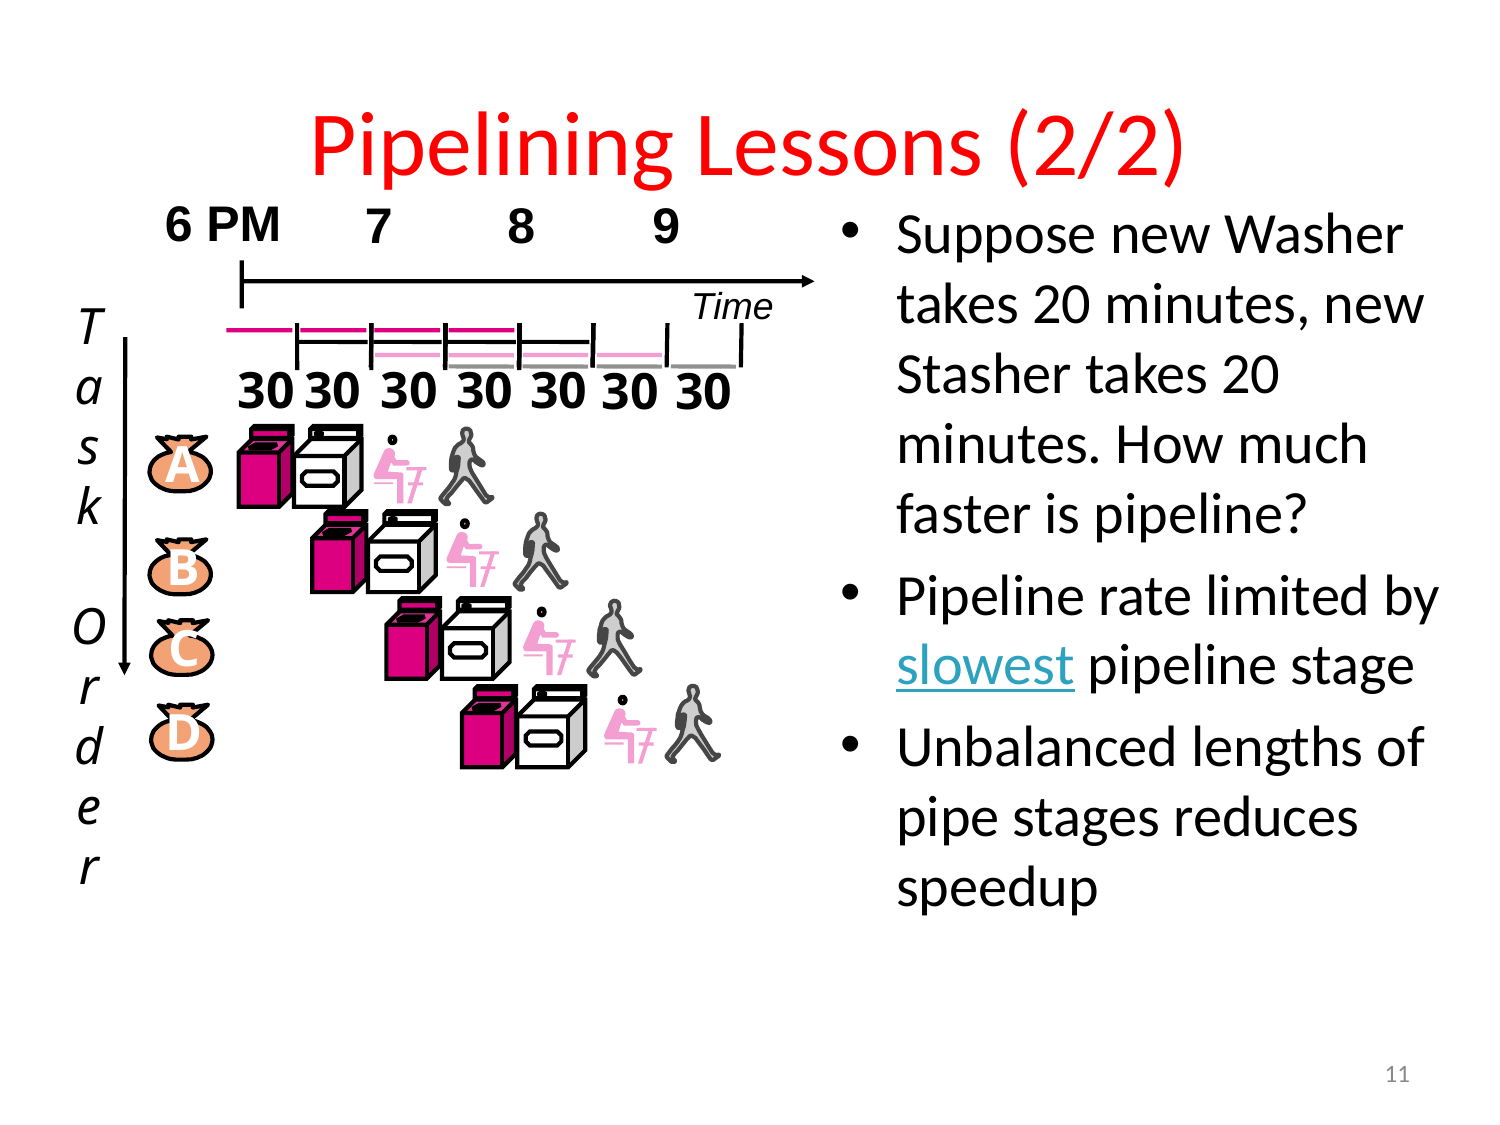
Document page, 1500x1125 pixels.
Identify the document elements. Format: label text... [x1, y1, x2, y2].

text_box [54, 183, 815, 902]
list Suppose new Washer takes 20 minutes, new Stasher takes 20 minutes. How much faster is pipeline? Pipeline rate limited by slowest pipeline stage Unbalanced lengths of pipe stages reduces speedup [825, 187, 1473, 1075]
title Pipelining Lessons (2/2) [75, 45, 1425, 233]
slide_number 11 [1074, 1042, 1425, 1103]
